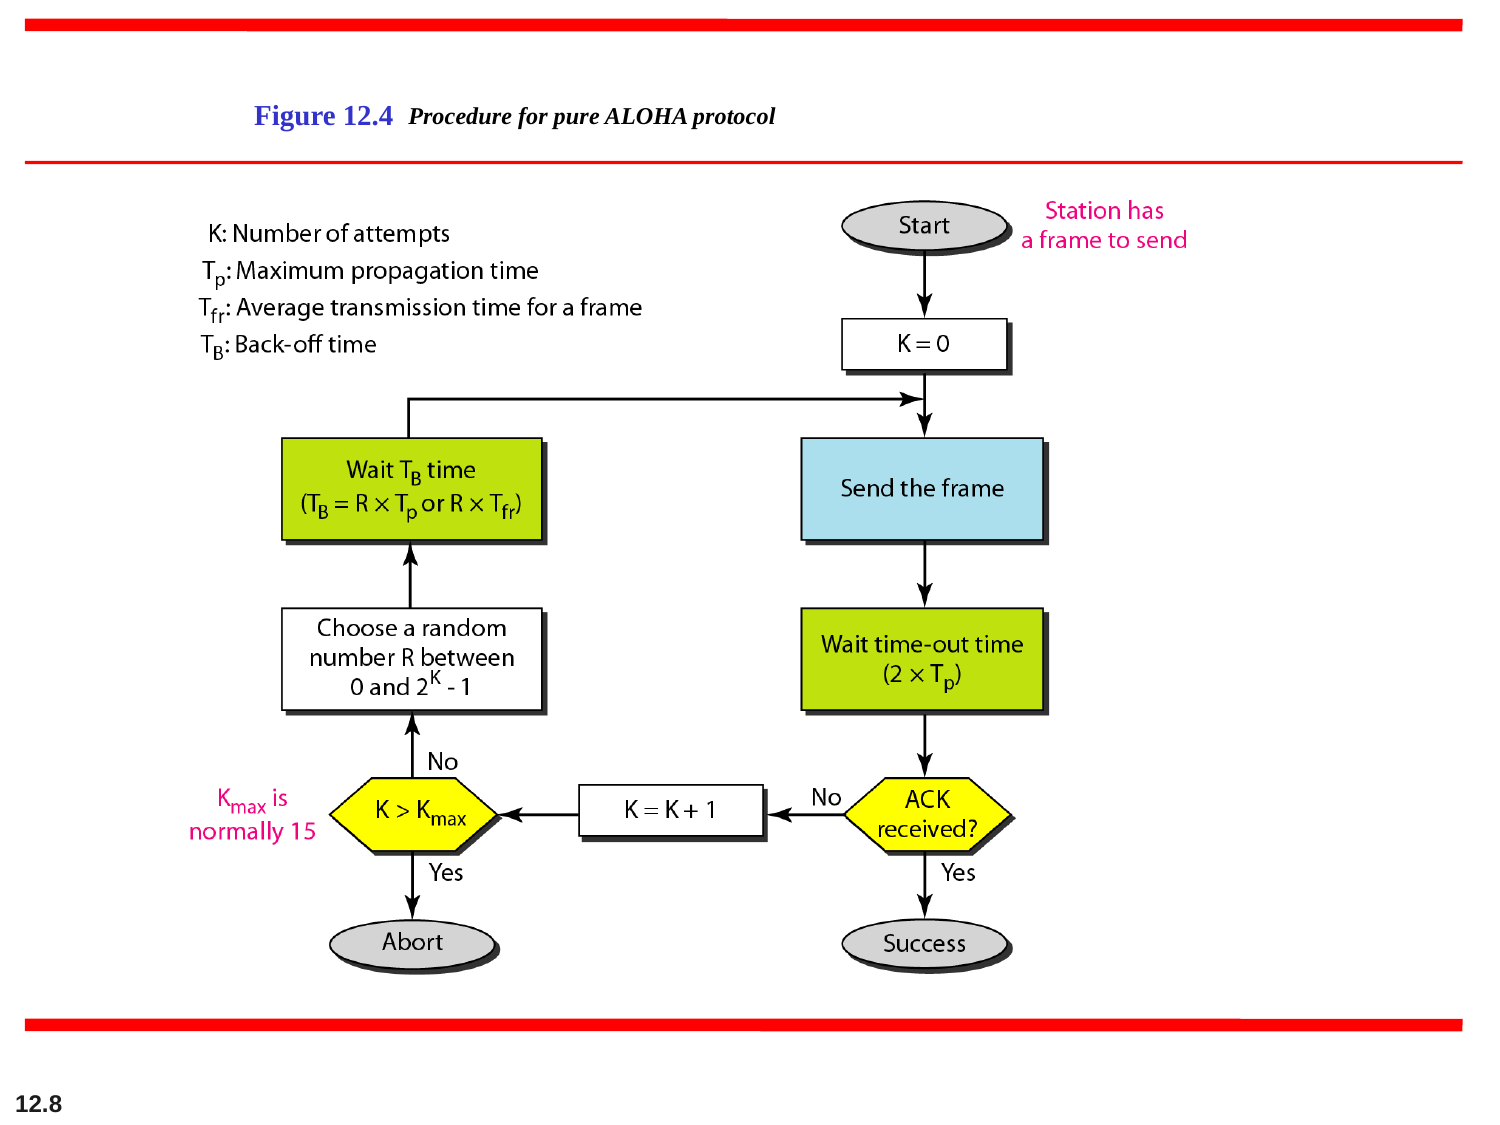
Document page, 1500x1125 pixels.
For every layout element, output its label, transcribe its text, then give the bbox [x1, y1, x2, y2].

slide_number 12.8 [0, 1050, 313, 1125]
picture [188, 197, 1188, 975]
text_box Figure 12.4 Procedure for pure ALOHA protocol [239, 62, 791, 138]
